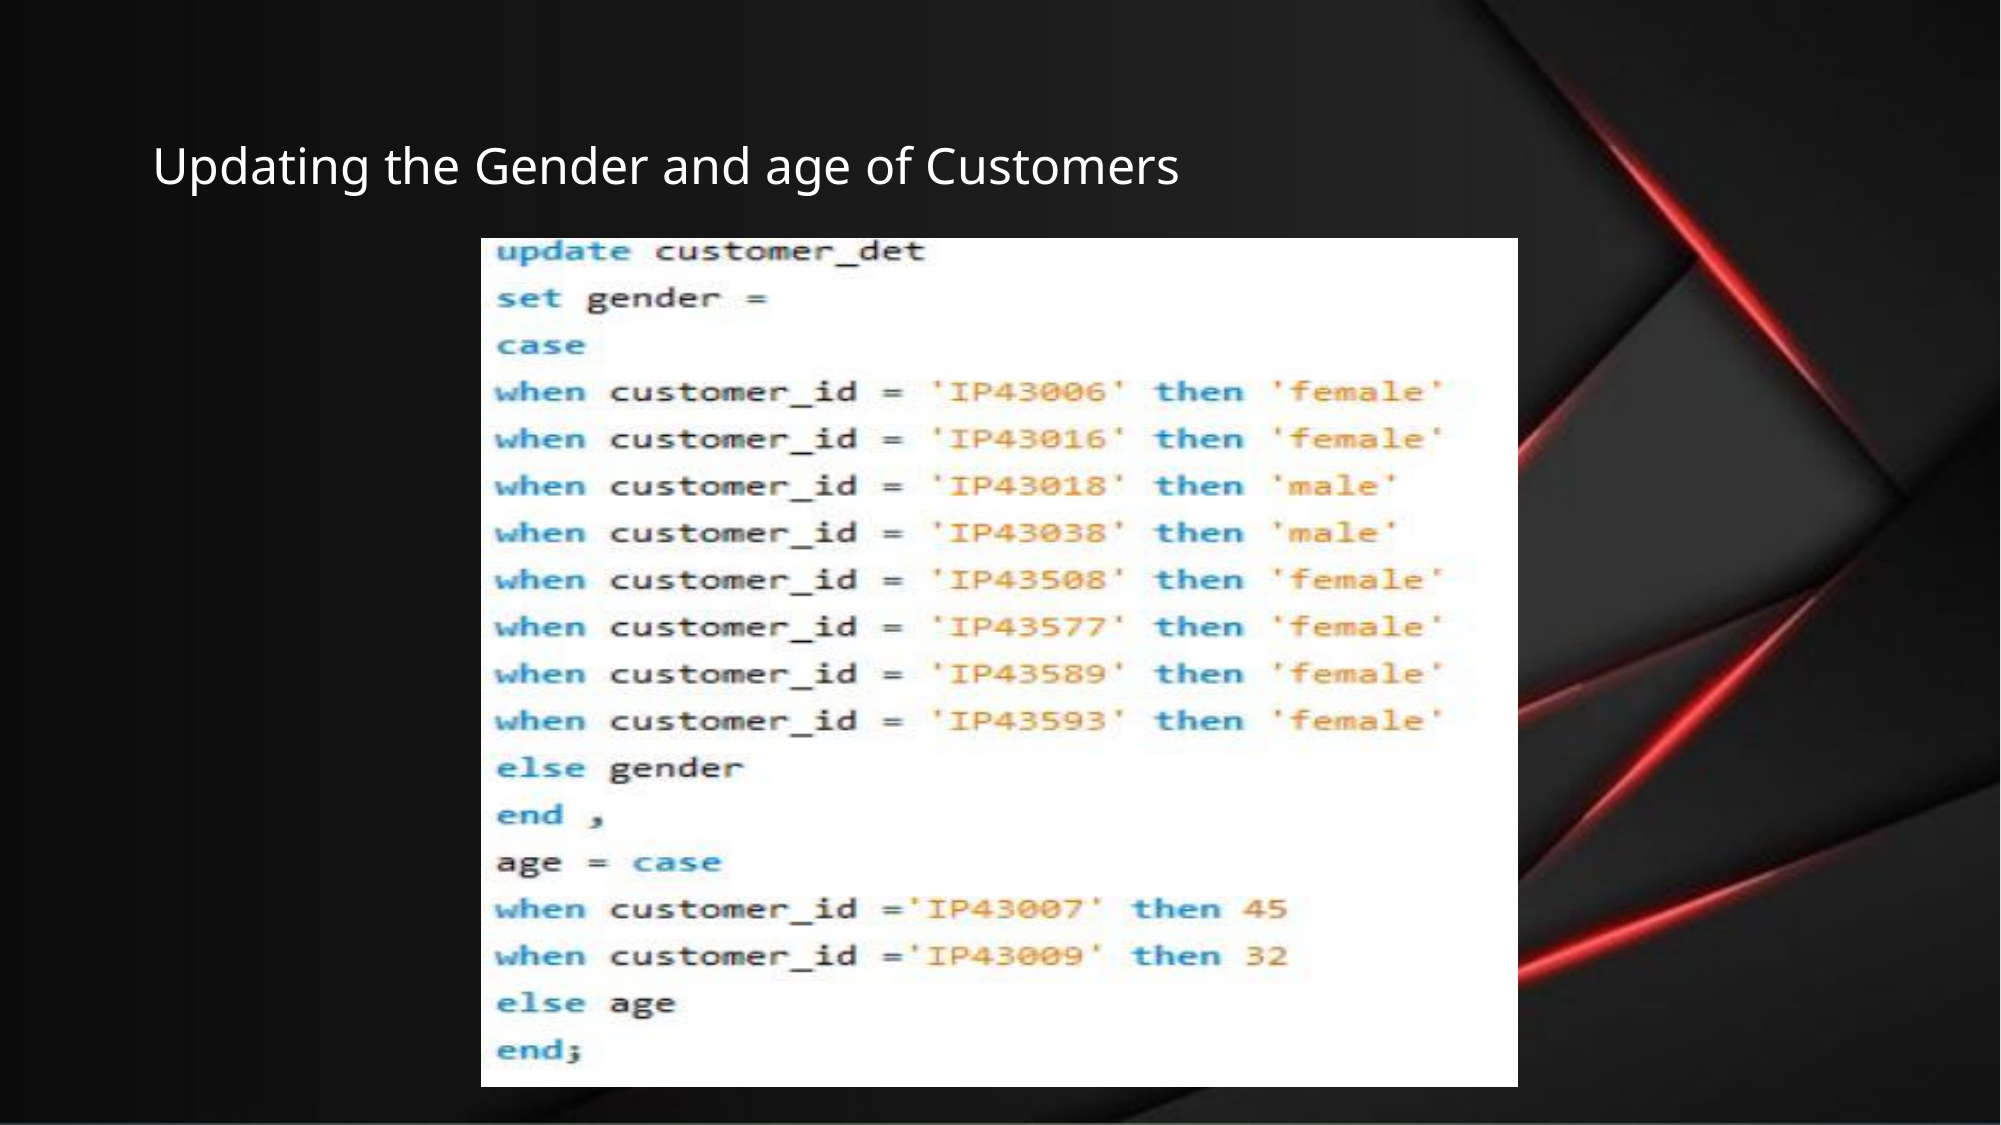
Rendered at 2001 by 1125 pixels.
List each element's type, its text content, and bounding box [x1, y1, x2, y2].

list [481, 238, 1518, 1087]
title Updating the Gender and age of Customers [137, 59, 1863, 278]
picture [0, 0, 2001, 1125]
